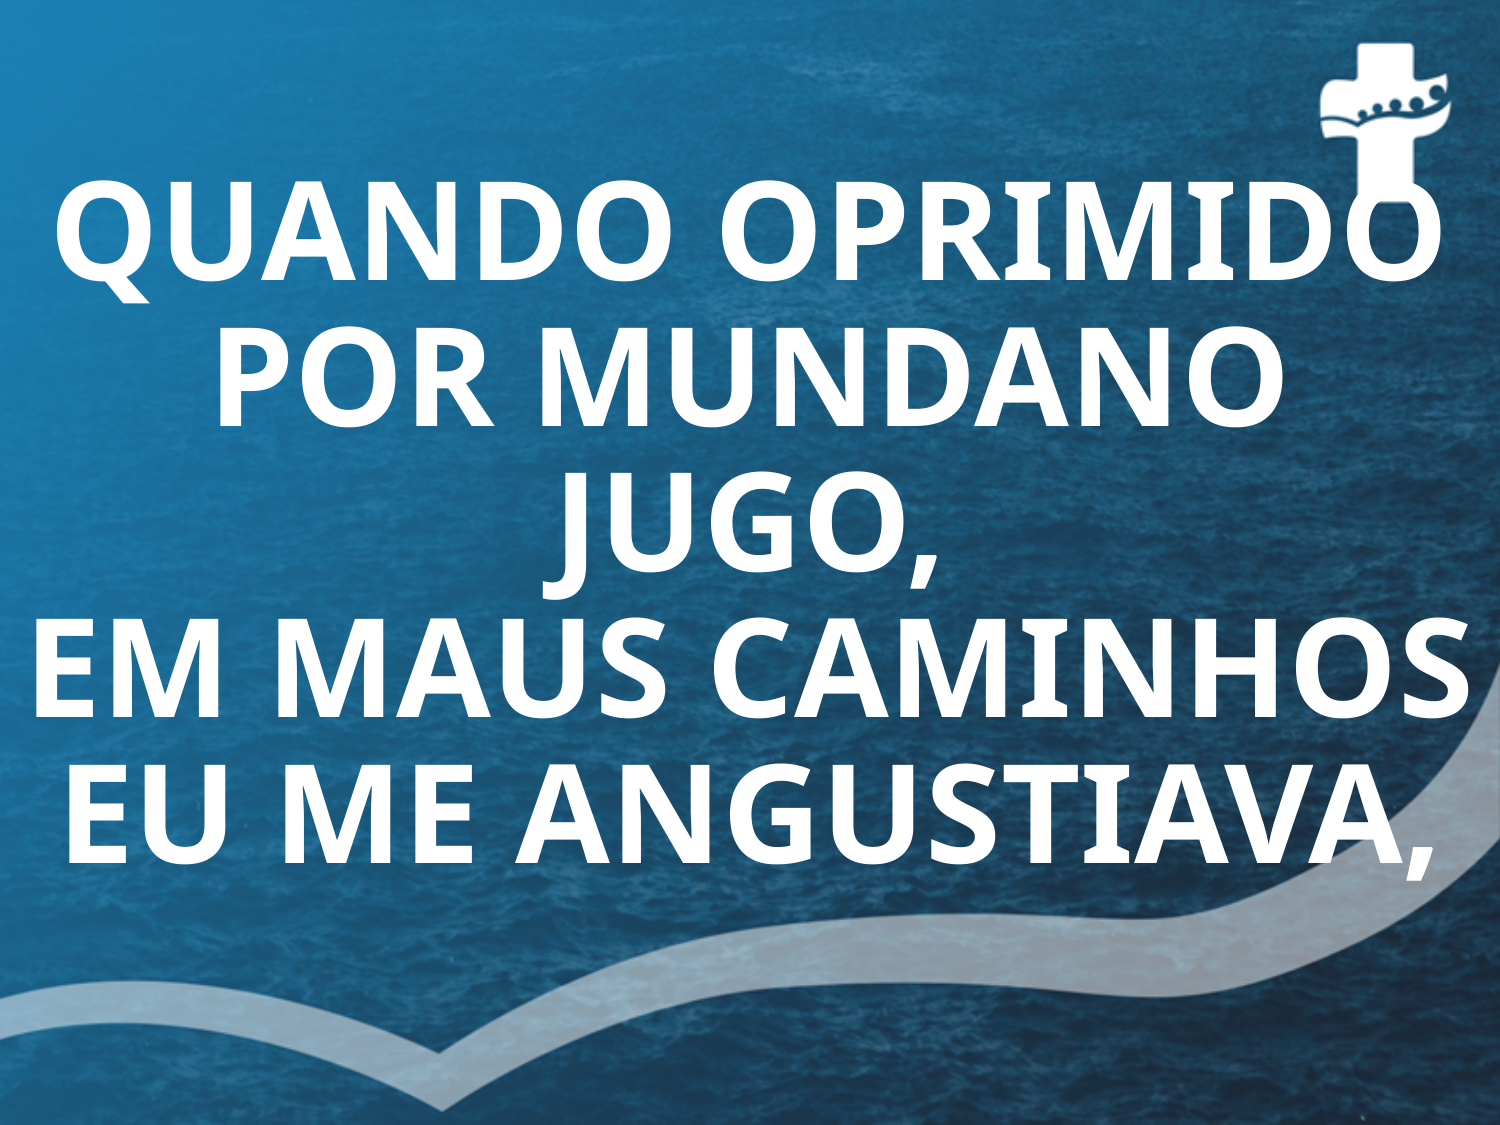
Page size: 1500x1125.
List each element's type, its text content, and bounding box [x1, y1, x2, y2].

picture [0, 621, 1500, 1125]
picture [0, 0, 1500, 432]
title QUANDO OPRIMIDO POR MUNDANO JUGO, EM MAUS CAMINHOS EU ME ANGUSTIAVA, [0, 432, 1500, 621]
